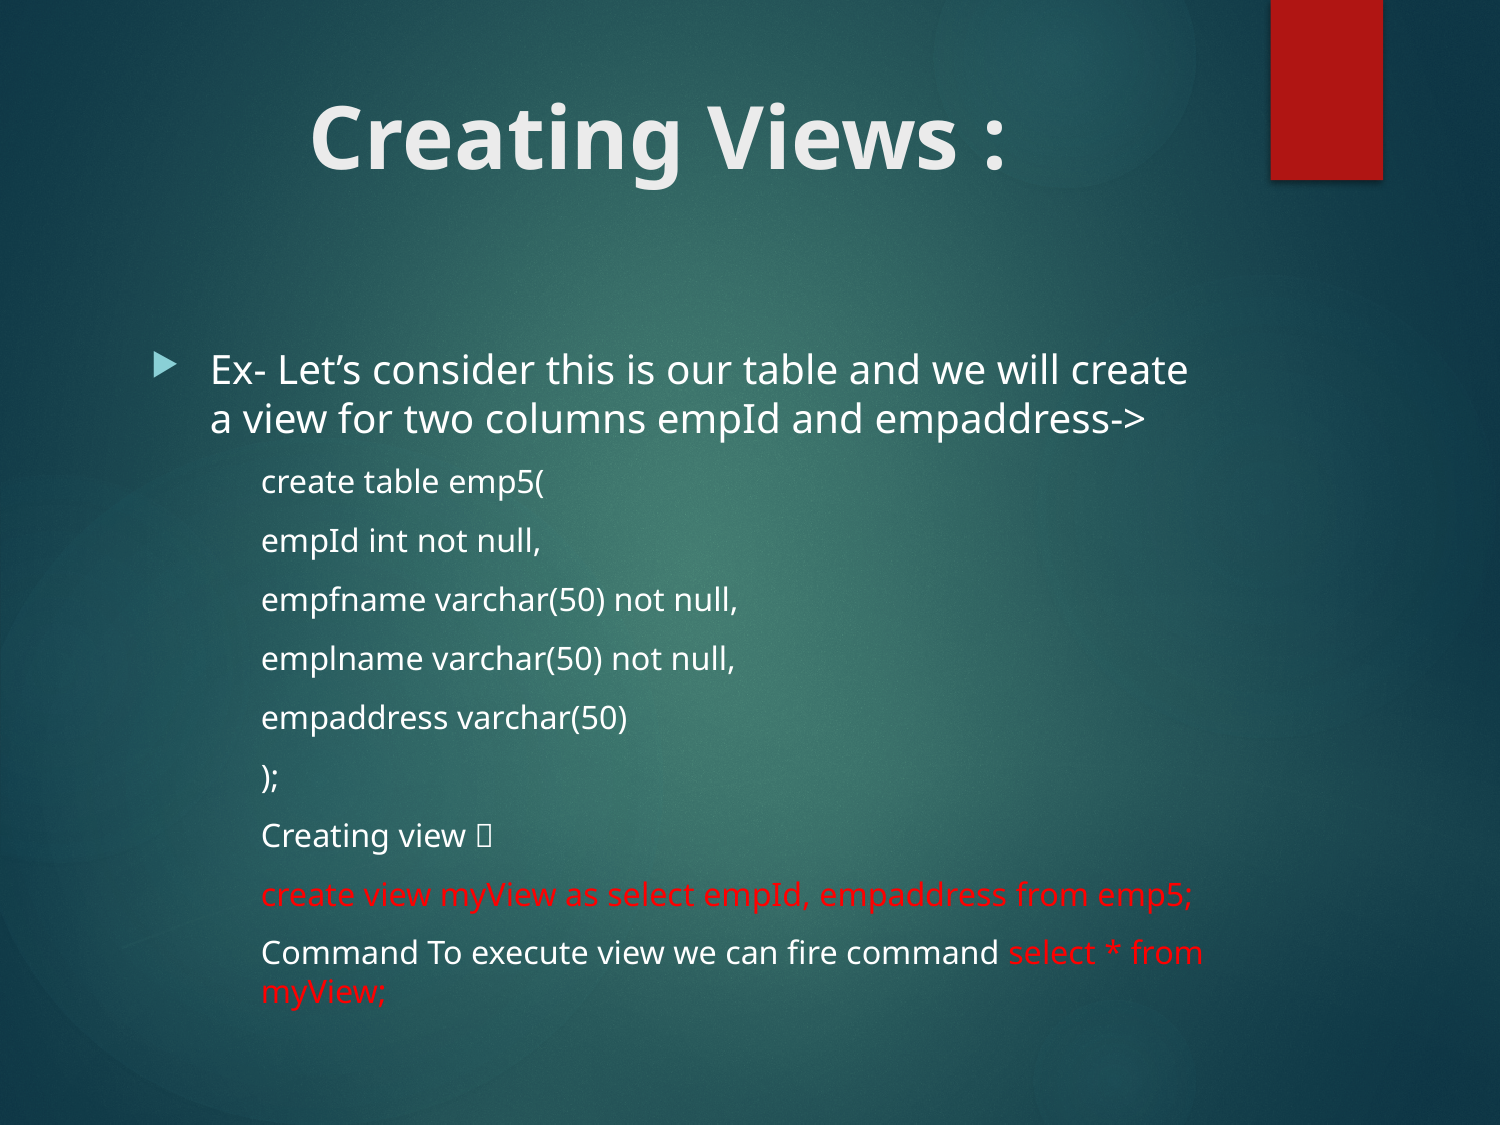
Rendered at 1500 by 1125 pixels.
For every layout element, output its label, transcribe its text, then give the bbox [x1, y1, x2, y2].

list Ex- Let’s consider this is our table and we will create a view for two columns empId and empaddress-> create table emp5( empId int not null, empfname varchar(50) not null, emplname varchar(50) not null, empaddress varchar(50) ); Creating view  create view myView as select empId, empaddress from emp5; Command To execute view we can fire command select * from myView; [135, 336, 1237, 1025]
title Creating Views : [79, 74, 1237, 304]
